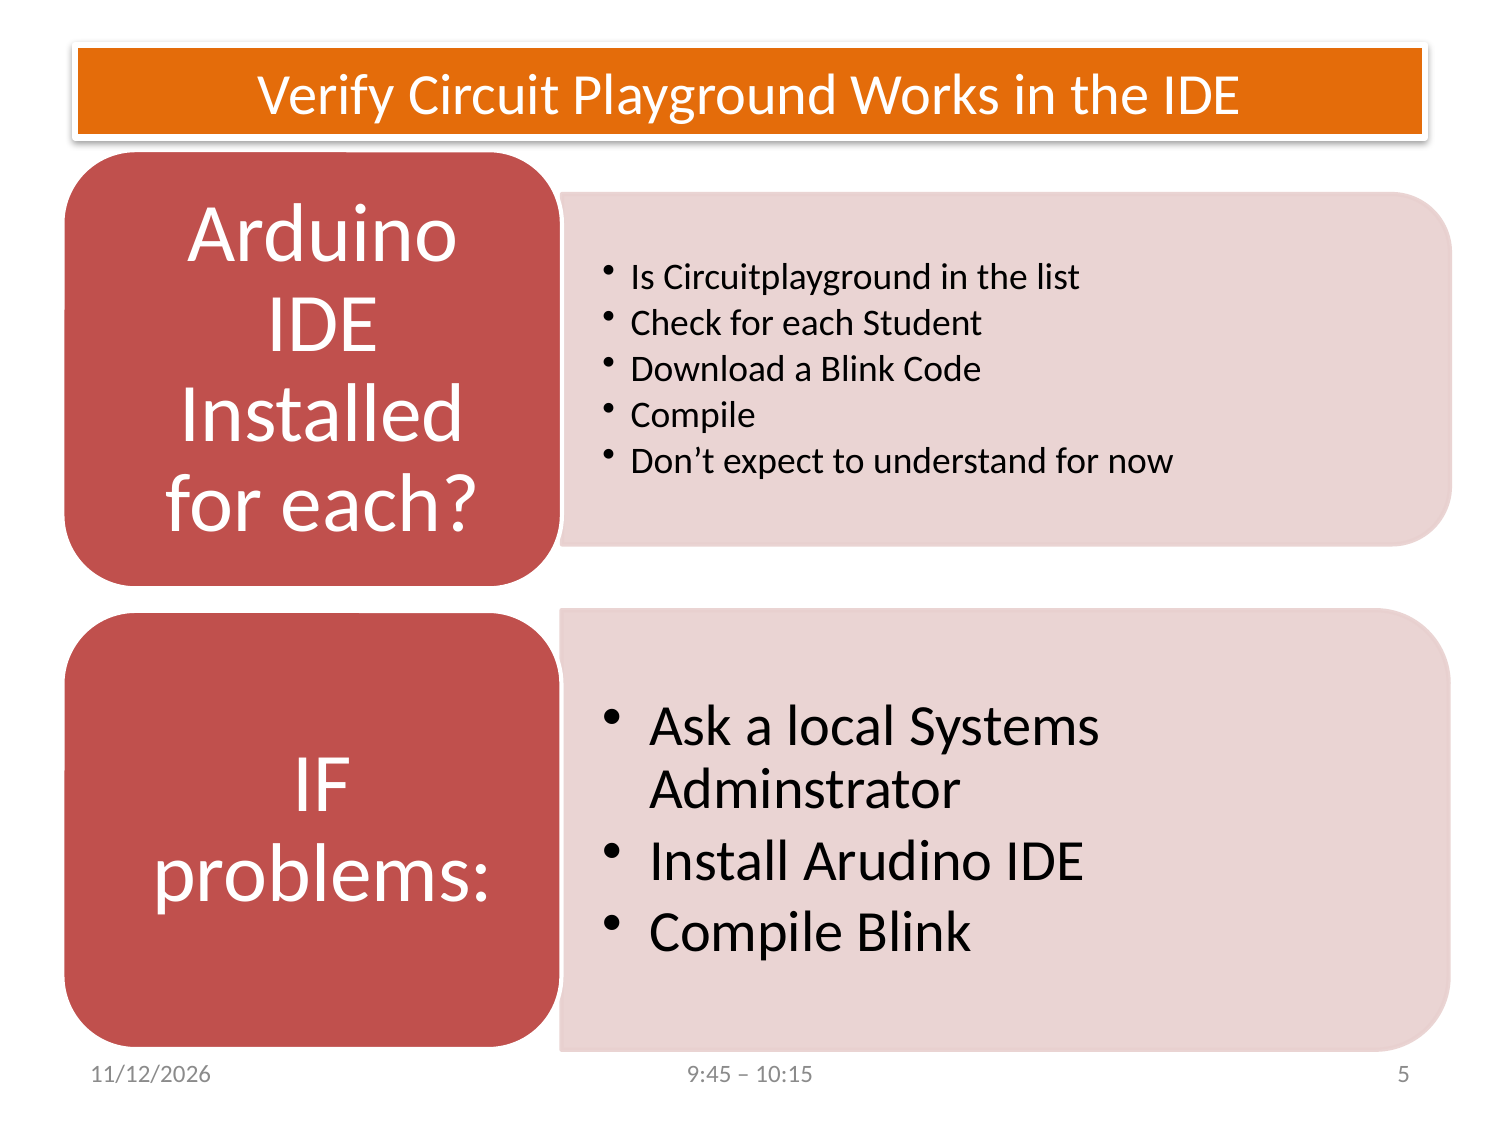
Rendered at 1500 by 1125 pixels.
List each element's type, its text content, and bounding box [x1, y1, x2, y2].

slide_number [75, 1059, 425, 1103]
footer 9:45 – 10:15 [512, 1059, 988, 1103]
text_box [62, 149, 1451, 1051]
slide_number 5 [1074, 1059, 1425, 1103]
title Verify Circuit Playground Works in the IDE [72, 42, 1428, 141]
